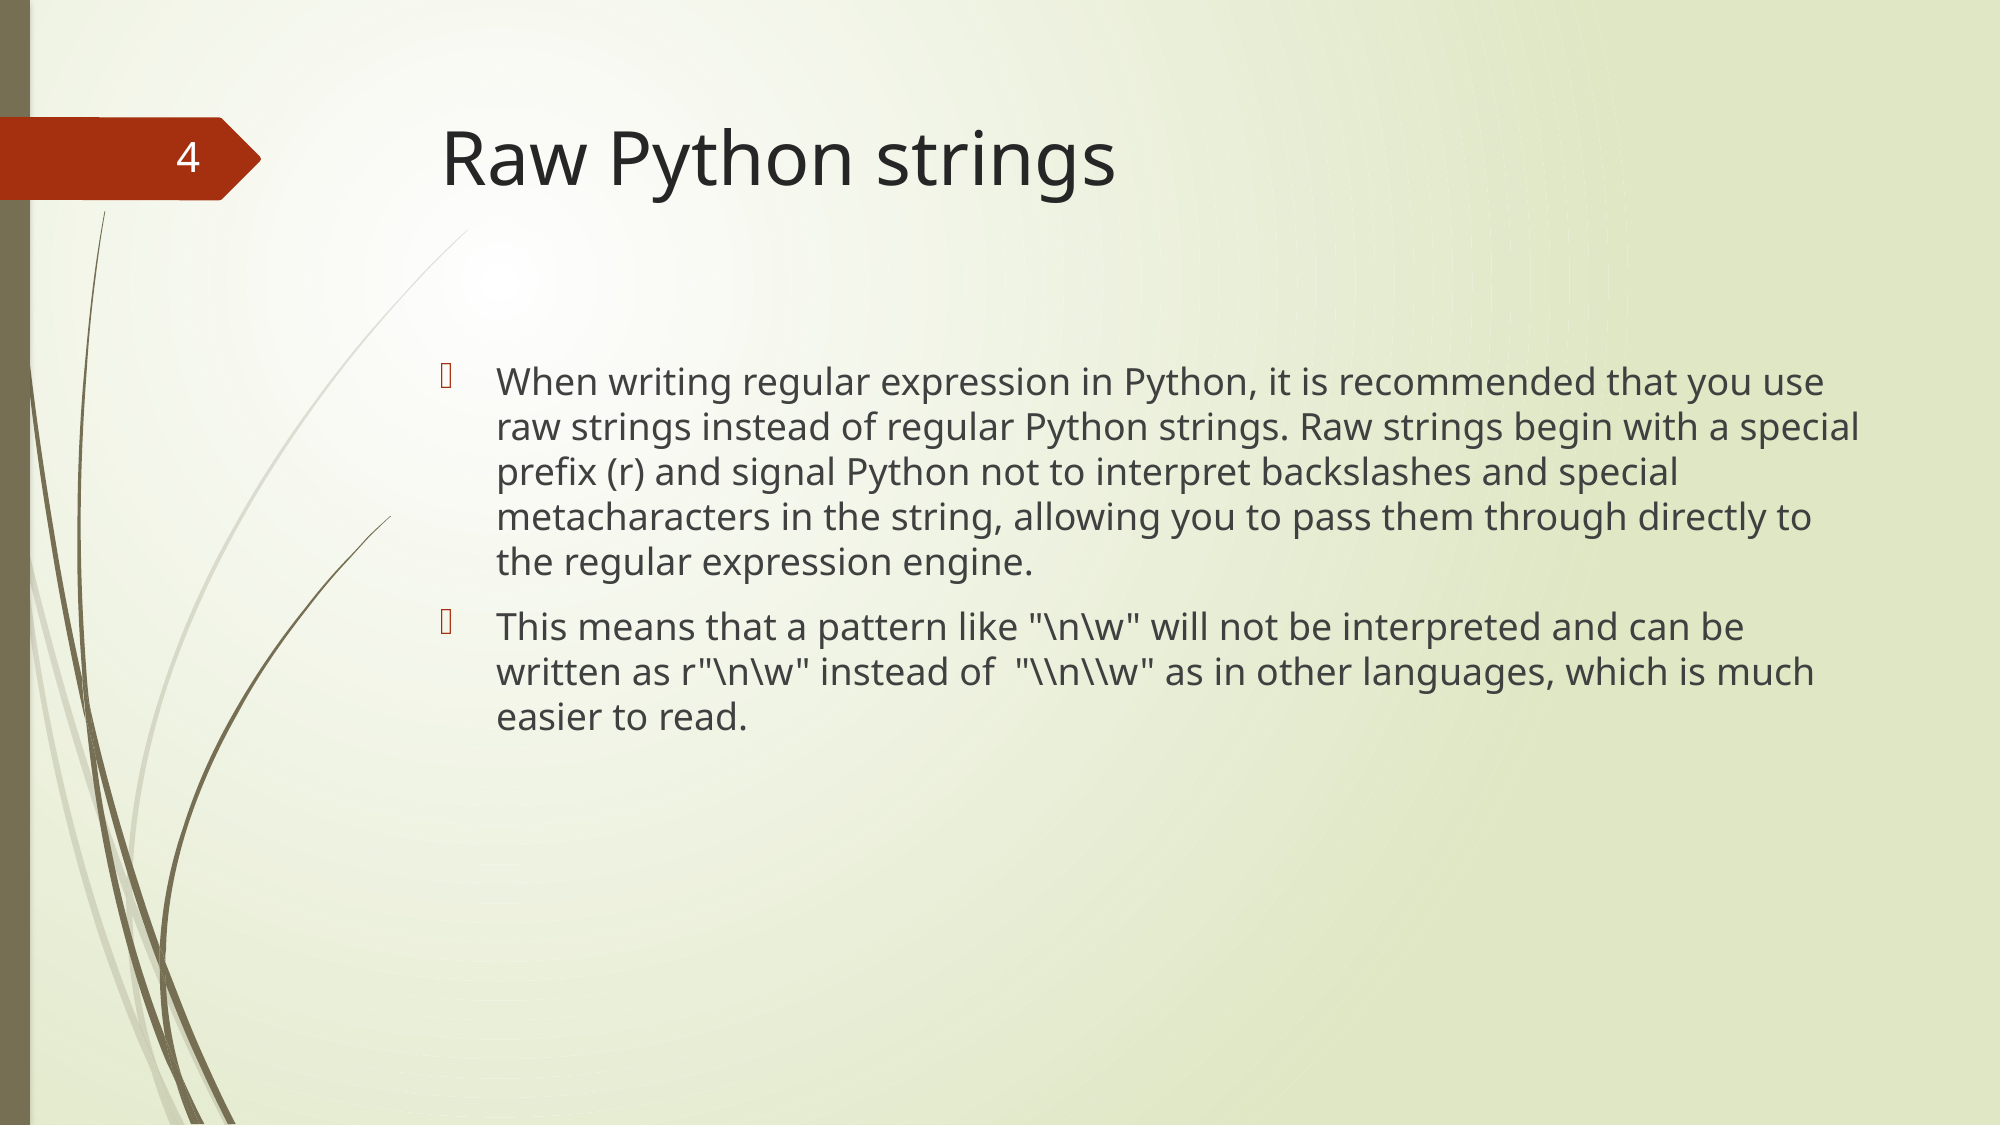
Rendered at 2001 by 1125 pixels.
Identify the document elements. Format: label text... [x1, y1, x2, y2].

title Raw Python strings [425, 102, 1888, 313]
slide_number 4 [87, 129, 216, 190]
list When writing regular expression in Python, it is recommended that you use raw strings instead of regular Python strings. Raw strings begin with a special prefix (r) and signal Python not to interpret backslashes and special metacharacters in the string, allowing you to pass them through directly to the regular expression engine. This means that a pattern like "\n\w" will not be interpreted and can be written as r"\n\w" instead of "\\n\\w" as in other languages, which is much easier to read. [424, 350, 1888, 970]
